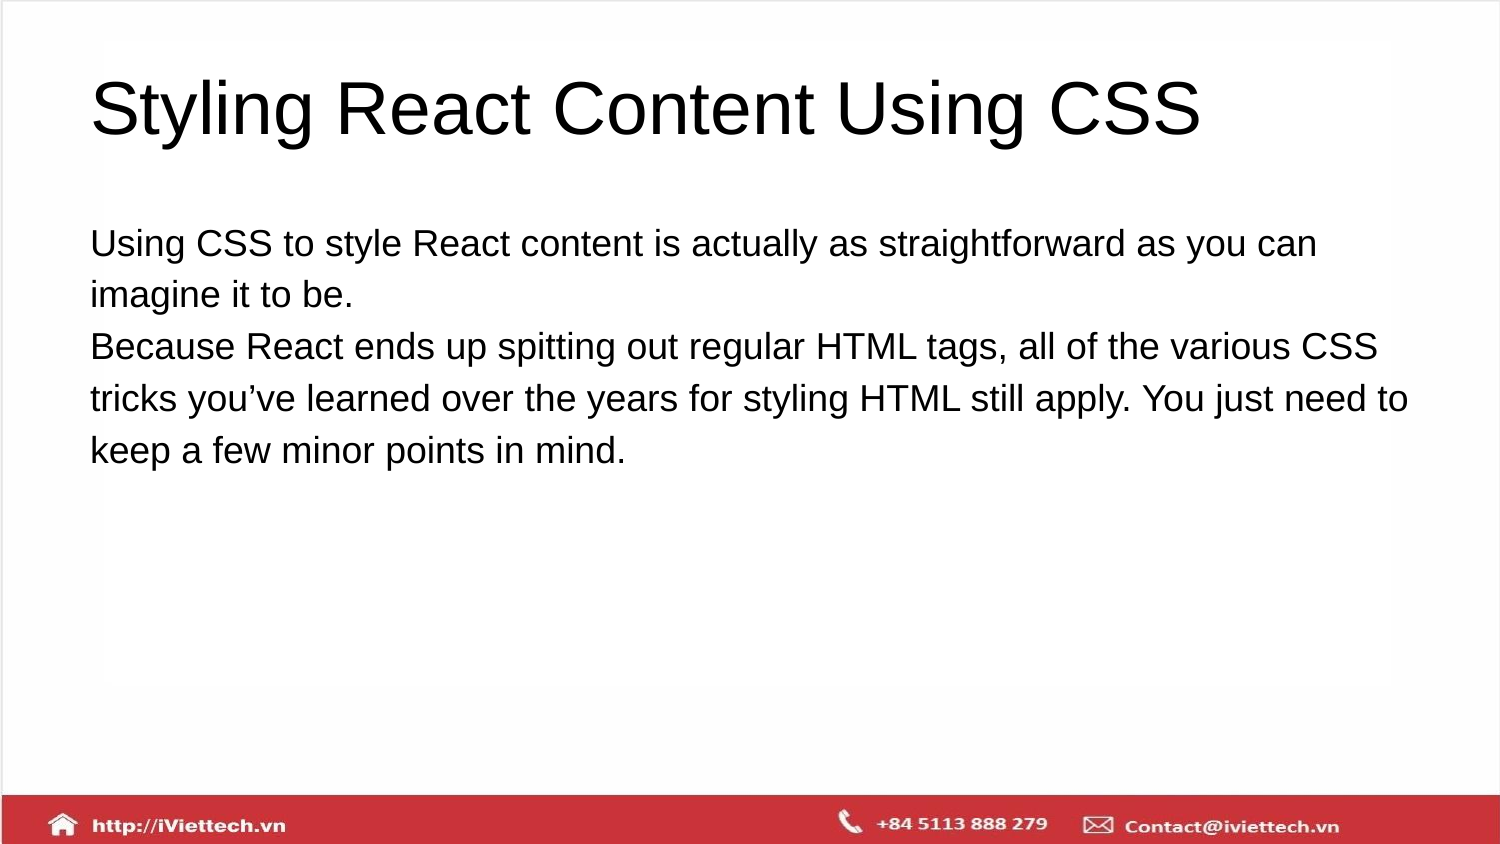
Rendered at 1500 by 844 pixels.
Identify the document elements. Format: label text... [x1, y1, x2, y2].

list Using CSS to style React content is actually as straightforward as you can imagine it to be. Because React ends up spitting out regular HTML tags, all of the various CSS tricks you’ve learned over the years for styling HTML still apply. You just need to keep a few minor points in mind. [75, 196, 1425, 754]
picture [0, 0, 1500, 844]
title Styling React Content Using CSS [75, 33, 1425, 175]
